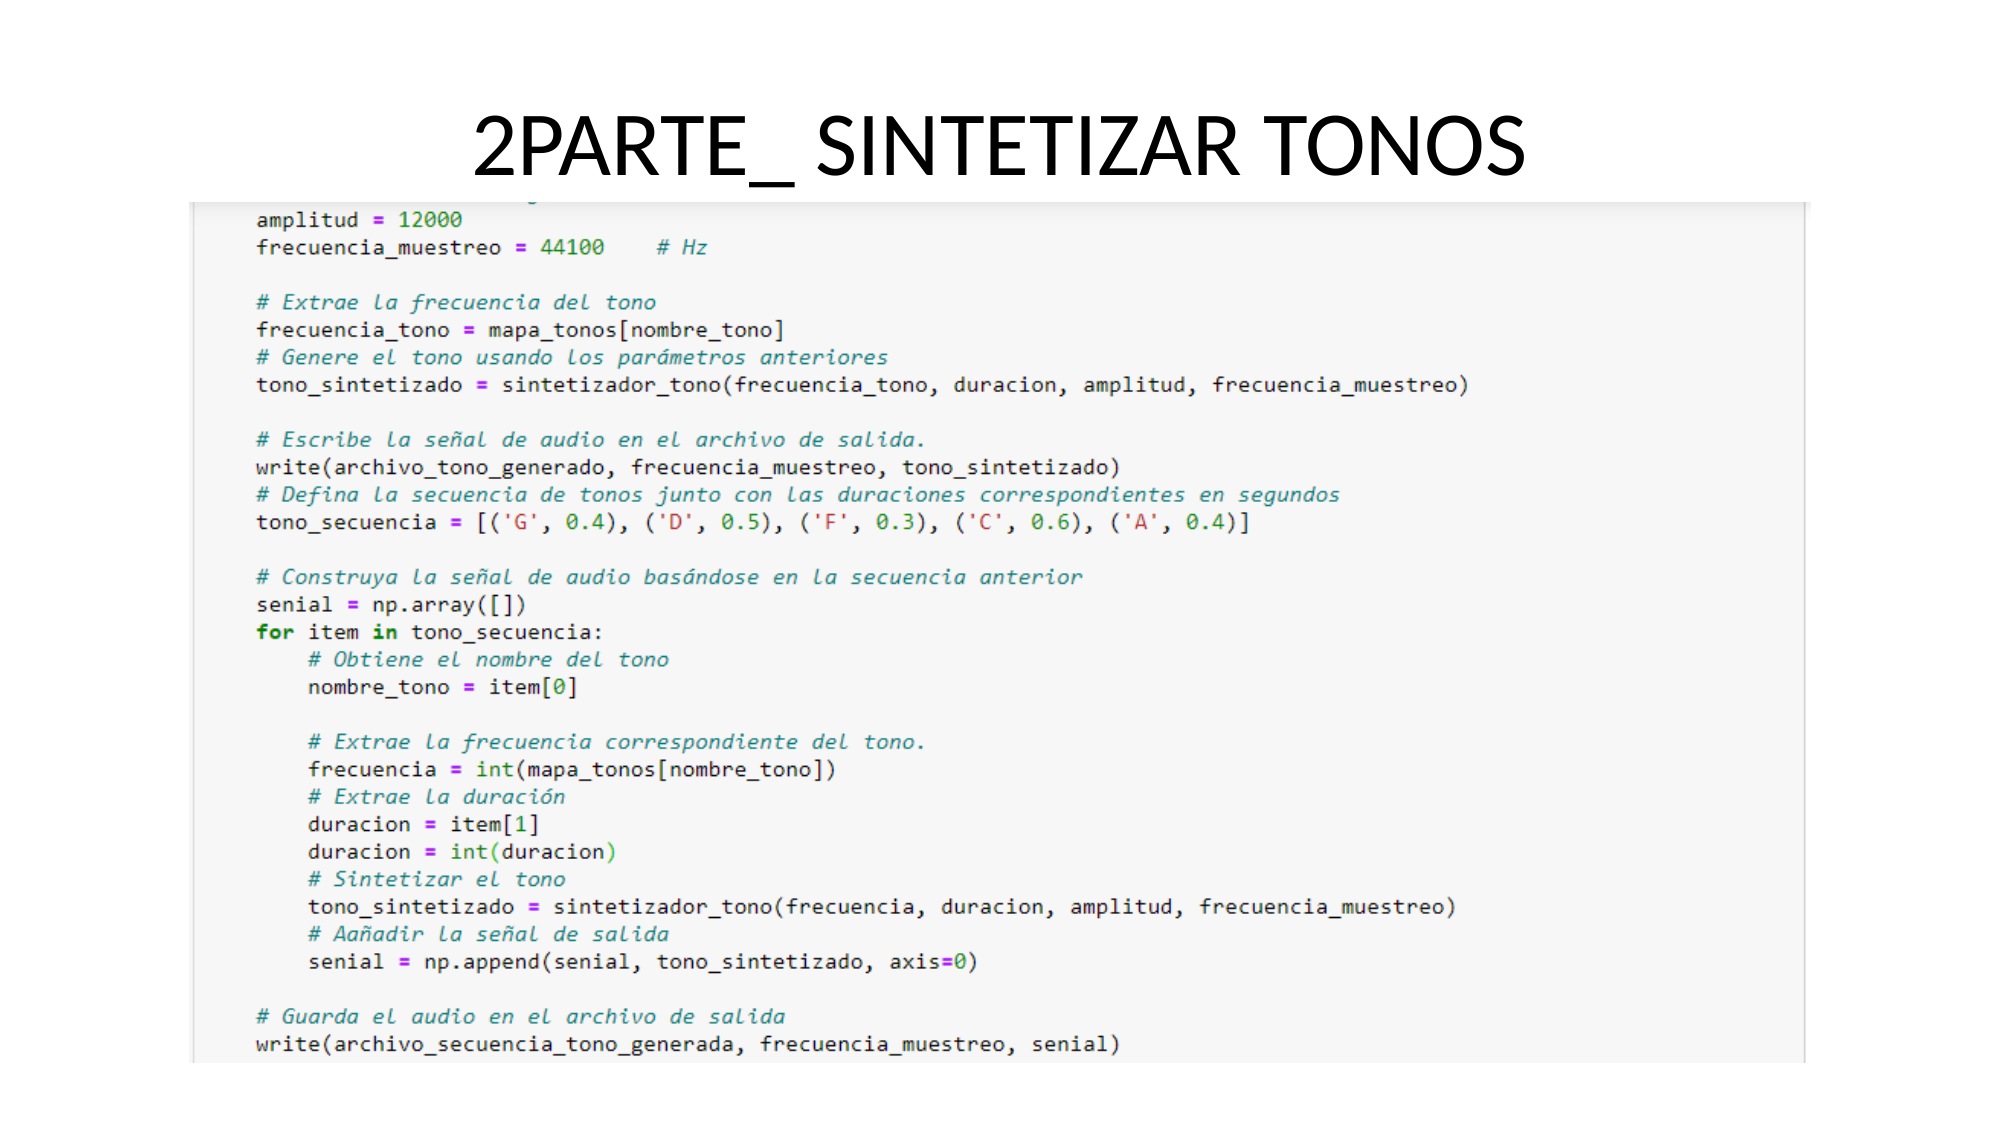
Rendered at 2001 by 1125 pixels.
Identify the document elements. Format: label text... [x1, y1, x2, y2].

title 2PARTE_ SINTETIZAR TONOS [99, 45, 1900, 233]
picture [188, 201, 1812, 1064]
